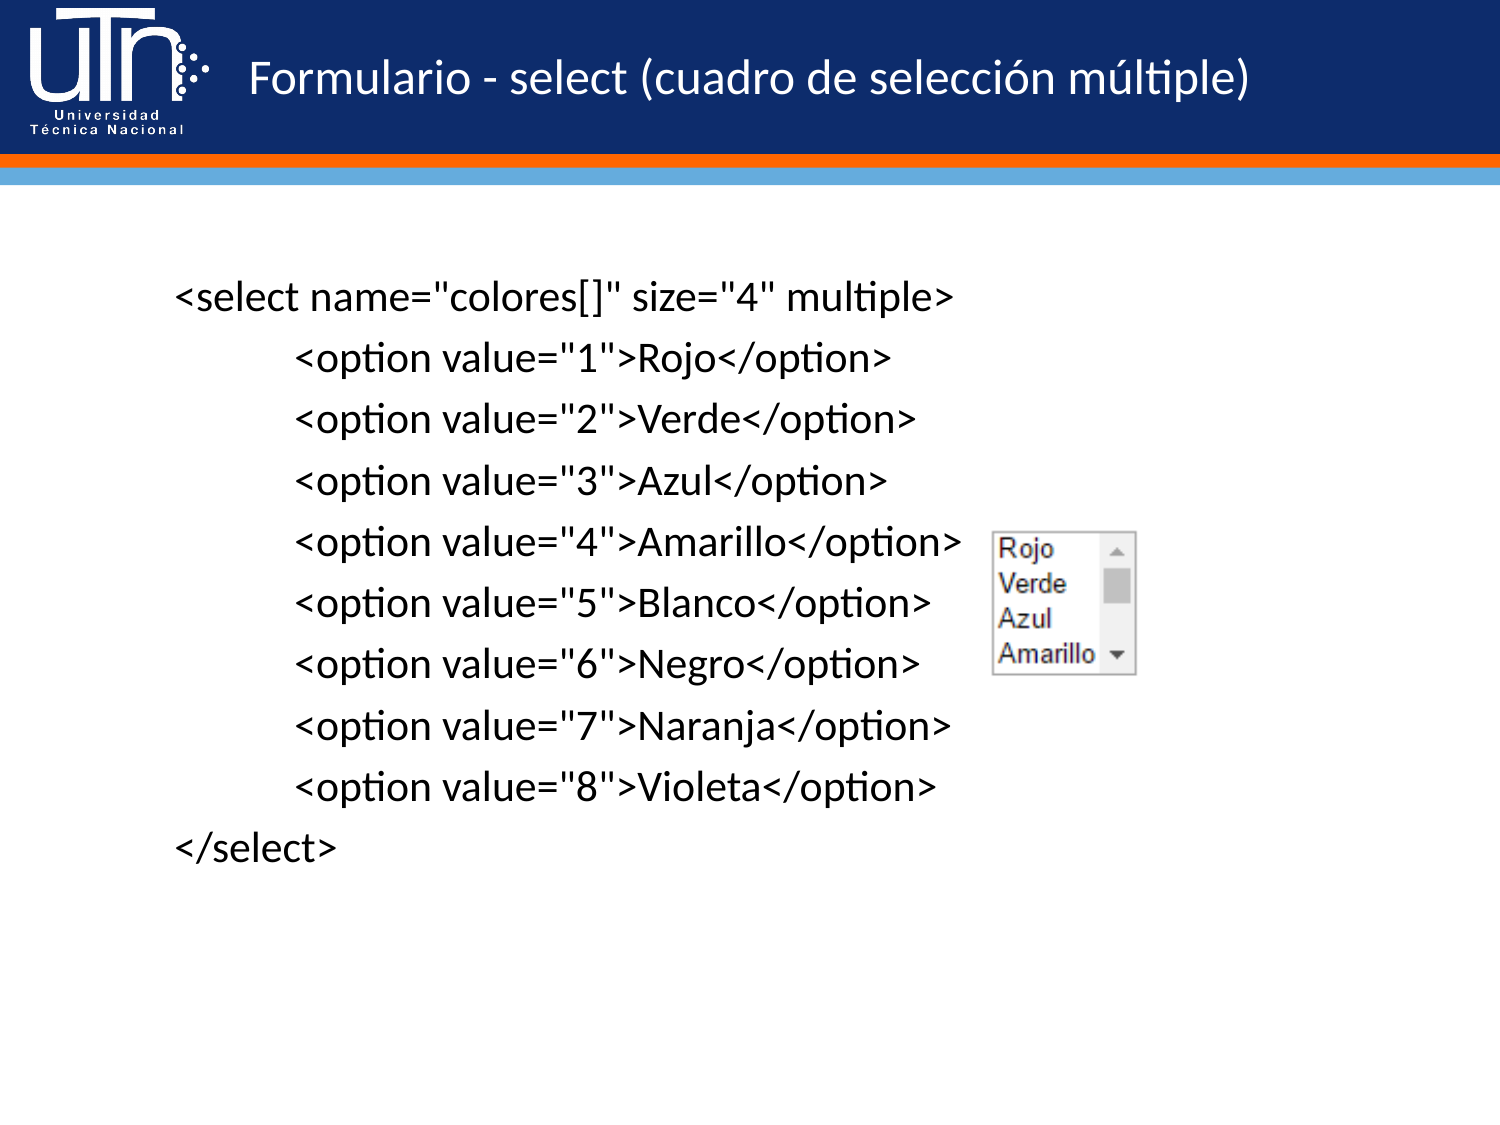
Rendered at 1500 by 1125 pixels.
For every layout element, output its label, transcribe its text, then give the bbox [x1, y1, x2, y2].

picture [978, 513, 1189, 707]
list <select name="colores[]" size="4" multiple> <option value="1">Rojo</option> <option value="2">Verde</option> <option value="3">Azul</option> <option value="4">Amarillo</option> <option value="5">Blanco</option> <option value="6">Negro</option> <option value="7">Naranja</option> <option value="8">Violeta</option> </select> [103, 198, 1397, 1012]
title Formulario - select (cuadro de selección múltiple) [0, 0, 1500, 154]
